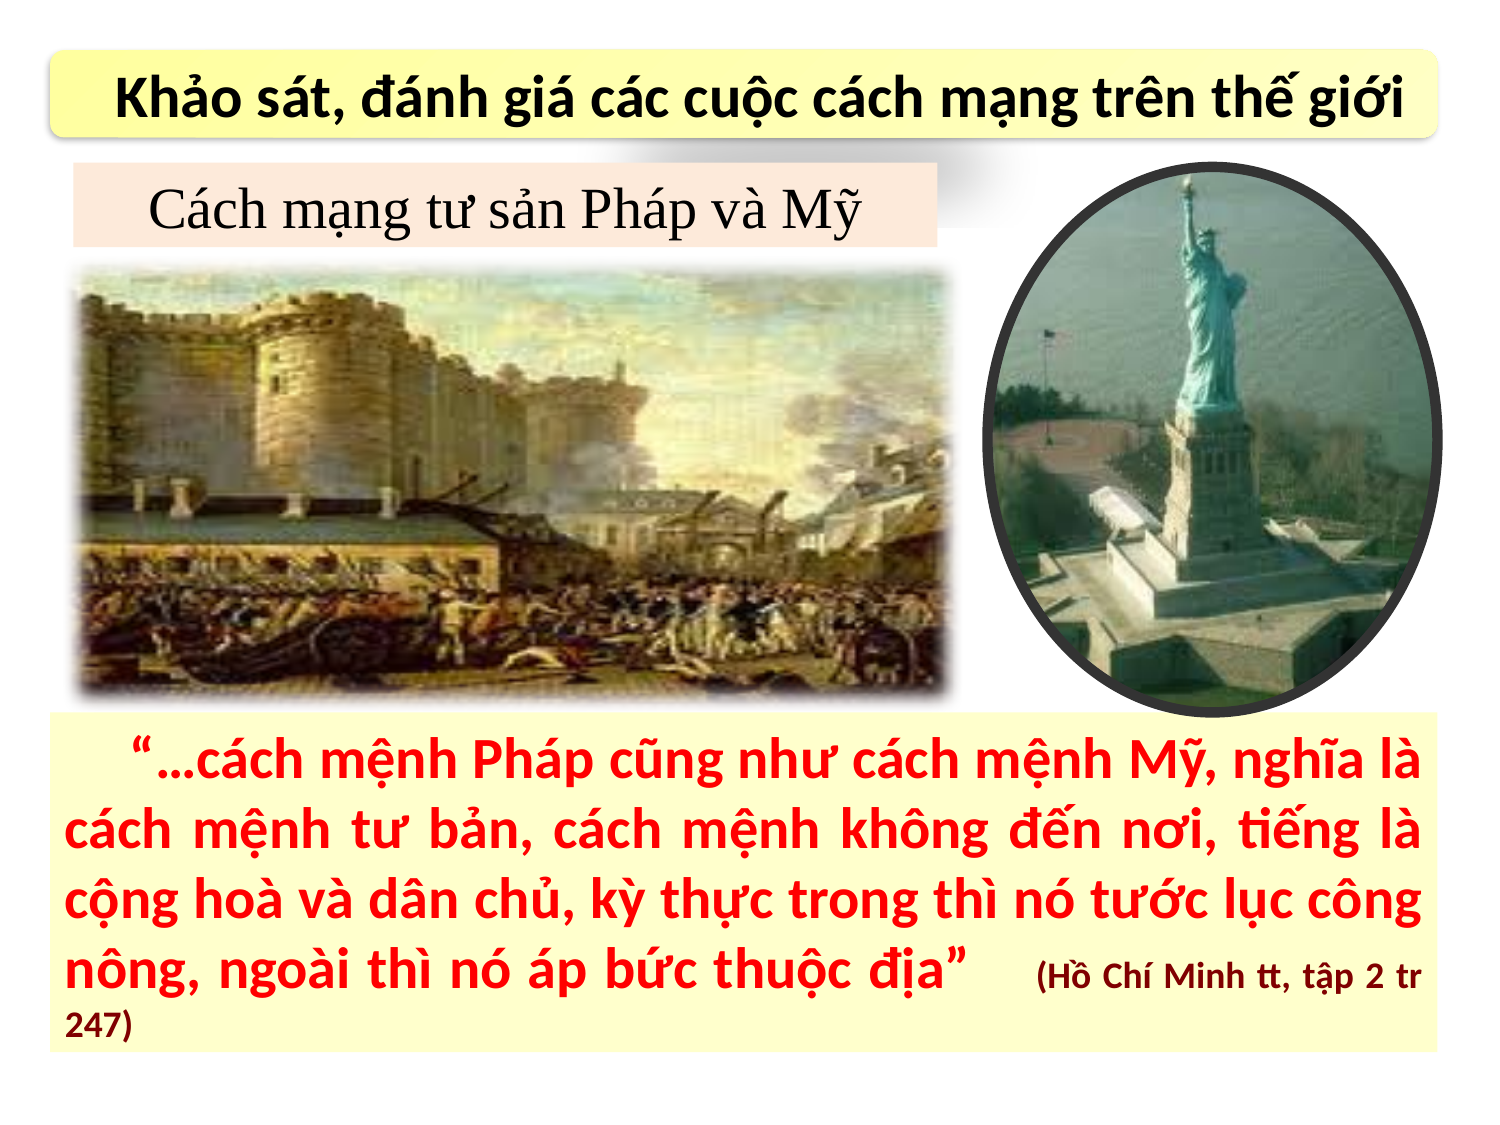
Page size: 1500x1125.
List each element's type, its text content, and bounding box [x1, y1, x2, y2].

picture [62, 254, 963, 713]
text_box Cách mạng tư sản Pháp và Mỹ [73, 162, 938, 248]
text_box “…cách mệnh Pháp cũng như cách mệnh Mỹ, nghĩa là cách mệnh tư bản, cách mệnh không đến nơi, tiếng là cộng hoà và dân chủ, kỳ thực trong thì nó tước lục công nông, ngoài thì nó áp bức thuộc địa” (Hồ Chí Minh tt, tập 2 tr 247) [50, 712, 1438, 1053]
picture [987, 166, 1438, 713]
text_box Khảo sát, đánh giá các cuộc cách mạng trên thế giới [47, 47, 1440, 140]
